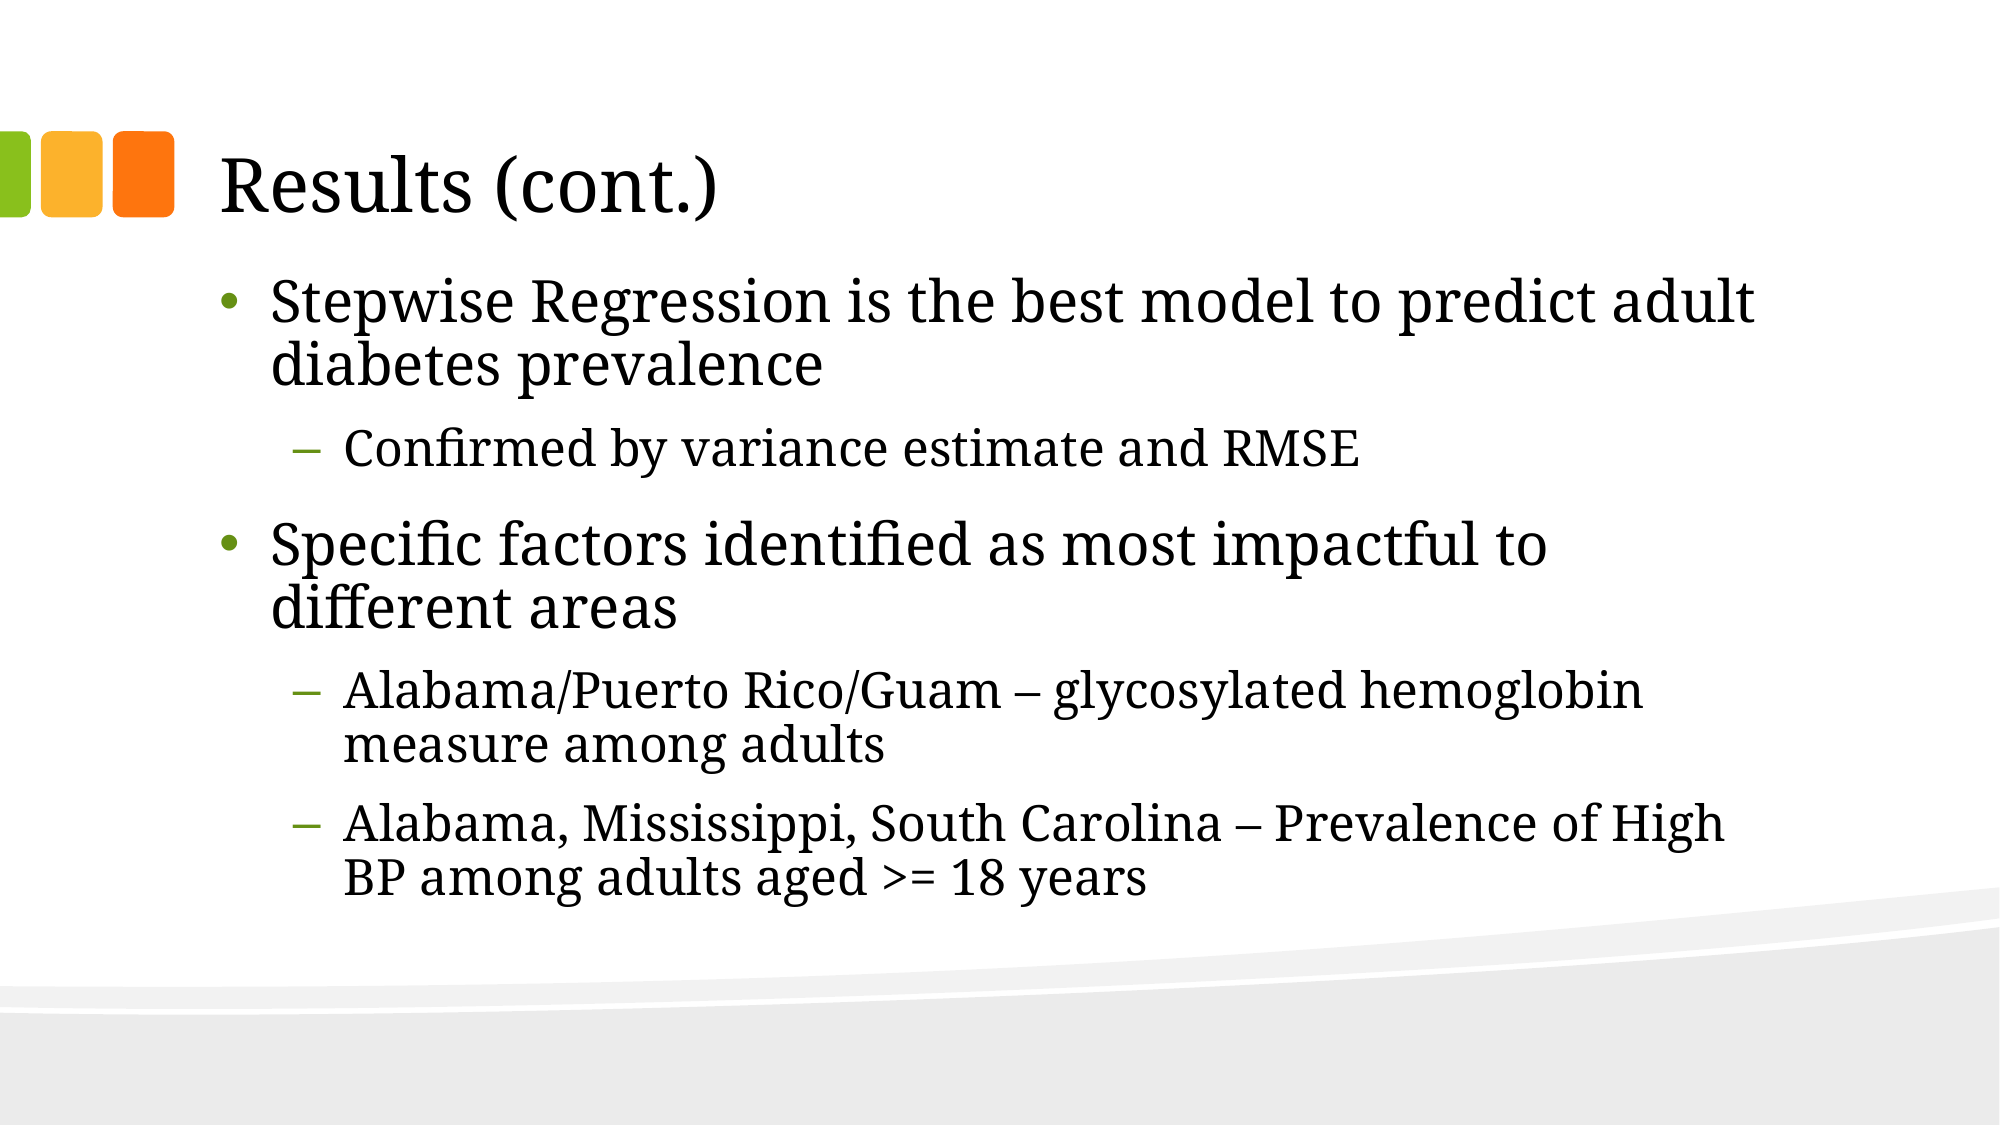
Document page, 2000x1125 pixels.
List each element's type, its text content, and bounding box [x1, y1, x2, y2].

title Results (cont.) [199, 24, 1800, 238]
list Stepwise Regression is the best model to predict adult diabetes prevalence Confirmed by variance estimate and RMSE Specific factors identified as most impactful to different areas Alabama/Puerto Rico/Guam – glycosylated hemoglobin measure among adults Alabama, Mississippi, South Carolina – Prevalence of High BP among adults aged >= 18 years [199, 262, 1800, 1013]
